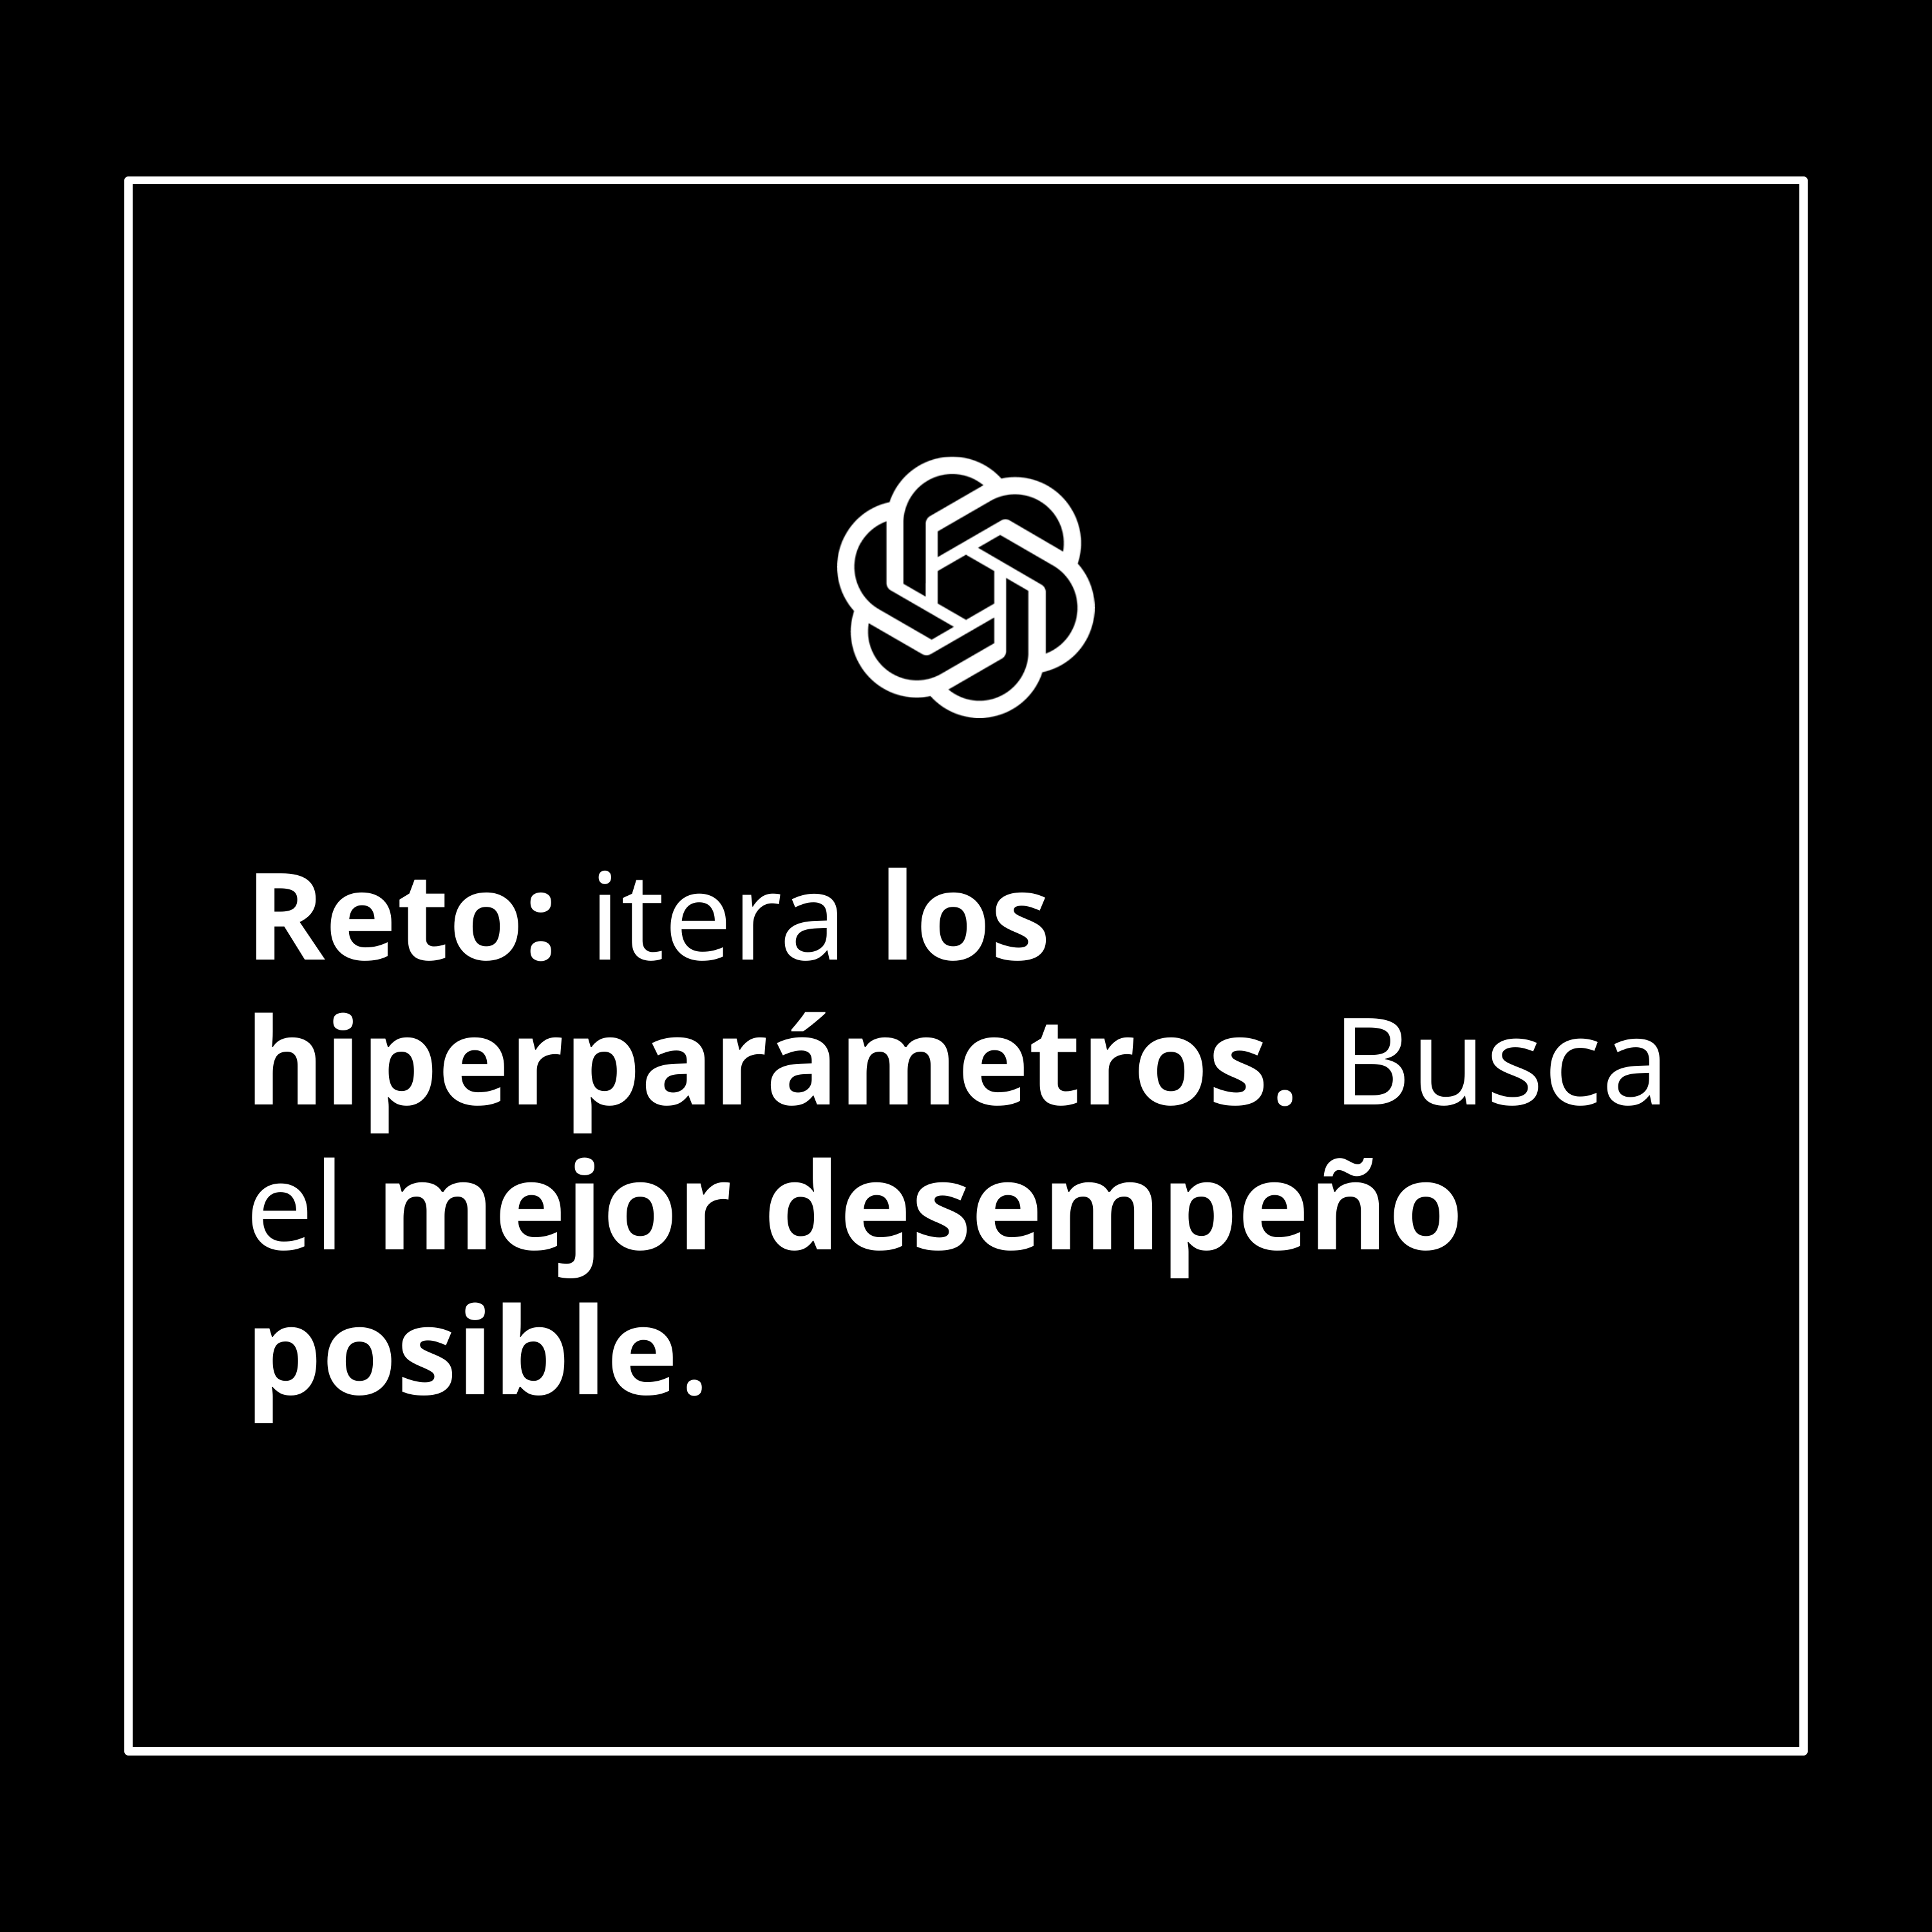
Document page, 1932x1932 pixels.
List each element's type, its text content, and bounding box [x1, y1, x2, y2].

subtitle Reto: itera los hiperparámetros. Busca el mejor desempeño posible. [245, 839, 1747, 1617]
picture [837, 457, 1095, 718]
